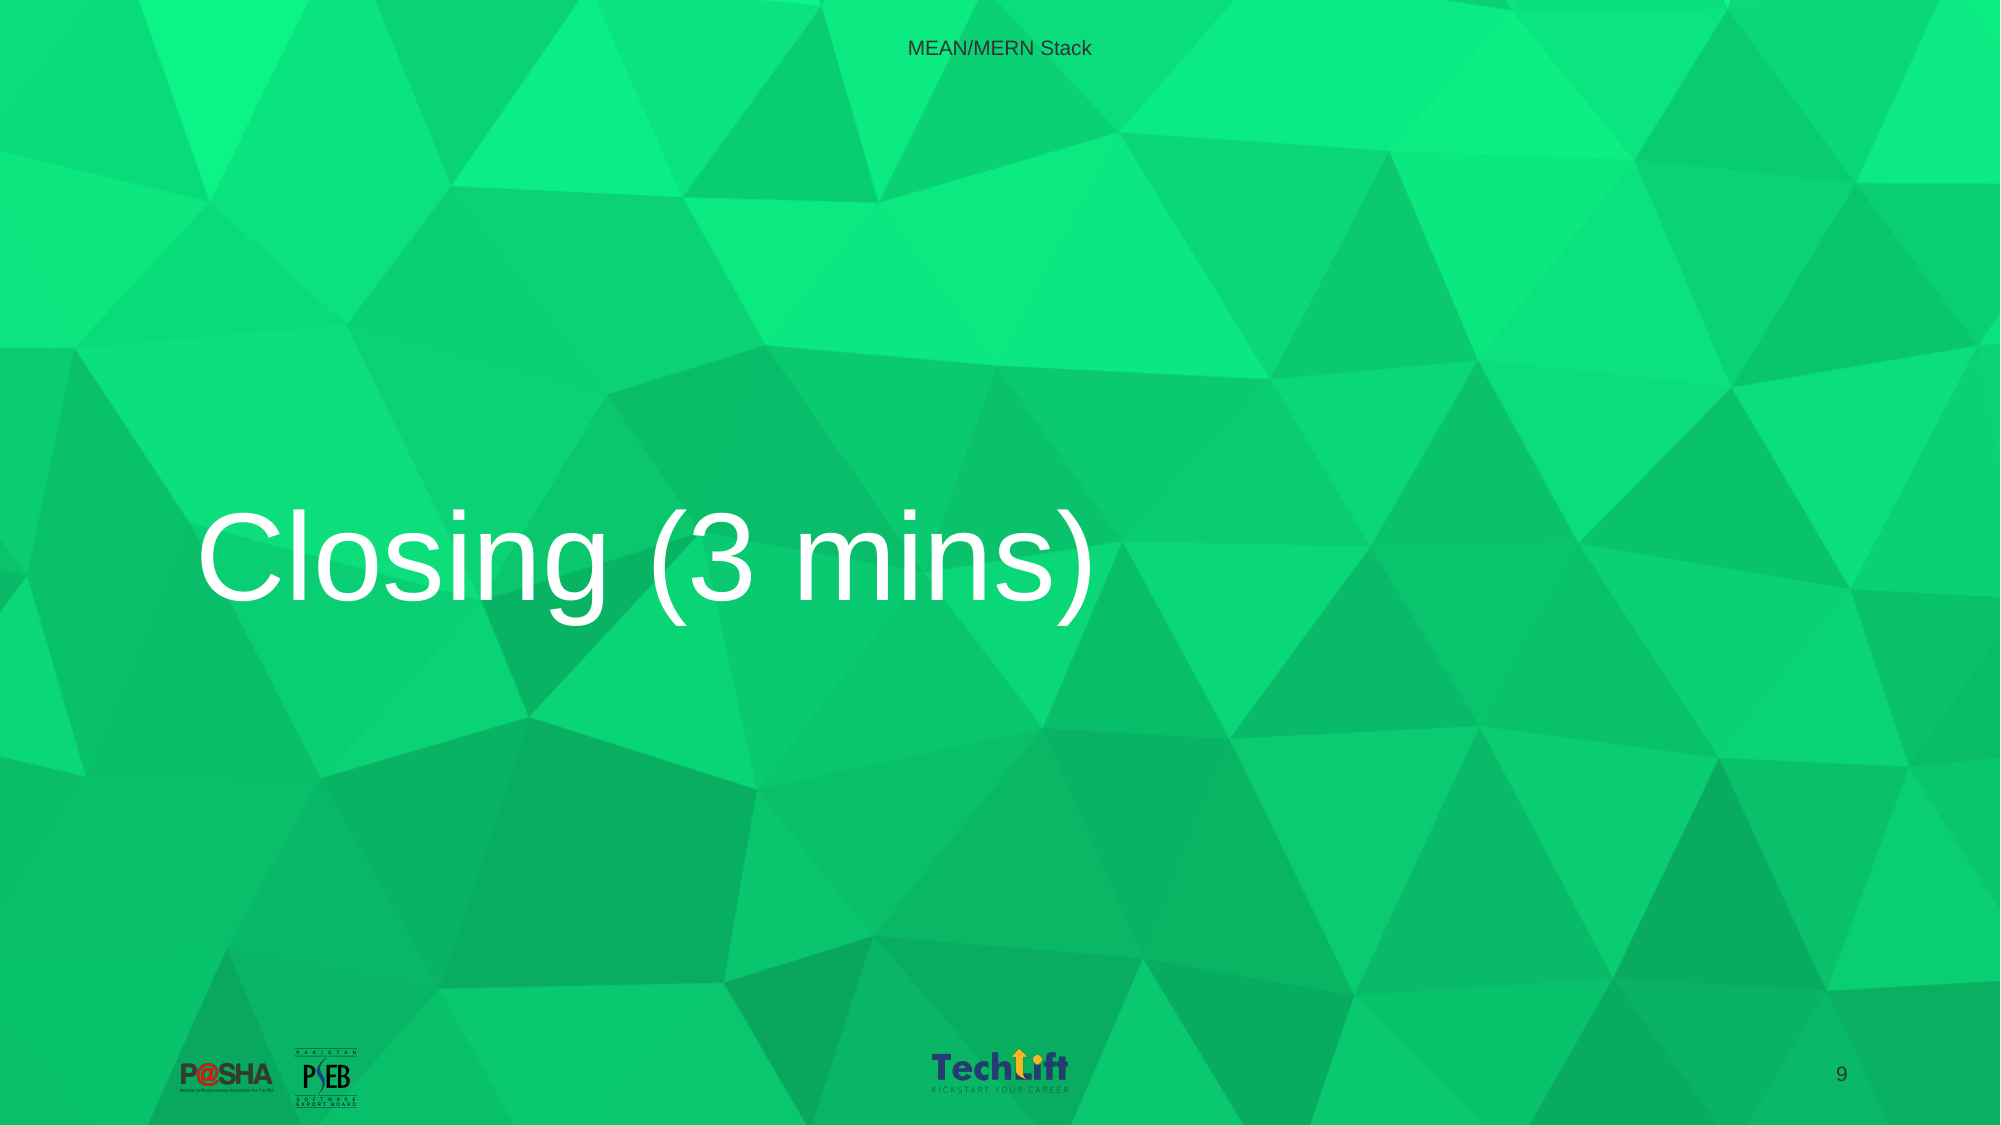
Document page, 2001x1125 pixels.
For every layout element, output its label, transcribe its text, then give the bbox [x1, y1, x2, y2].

picture [0, 0, 2001, 1125]
footer MEAN/MERN Stack [662, 17, 1338, 77]
title Closing (3 mins) [180, 270, 1830, 855]
slide_number ‹#› [1412, 1042, 1863, 1103]
